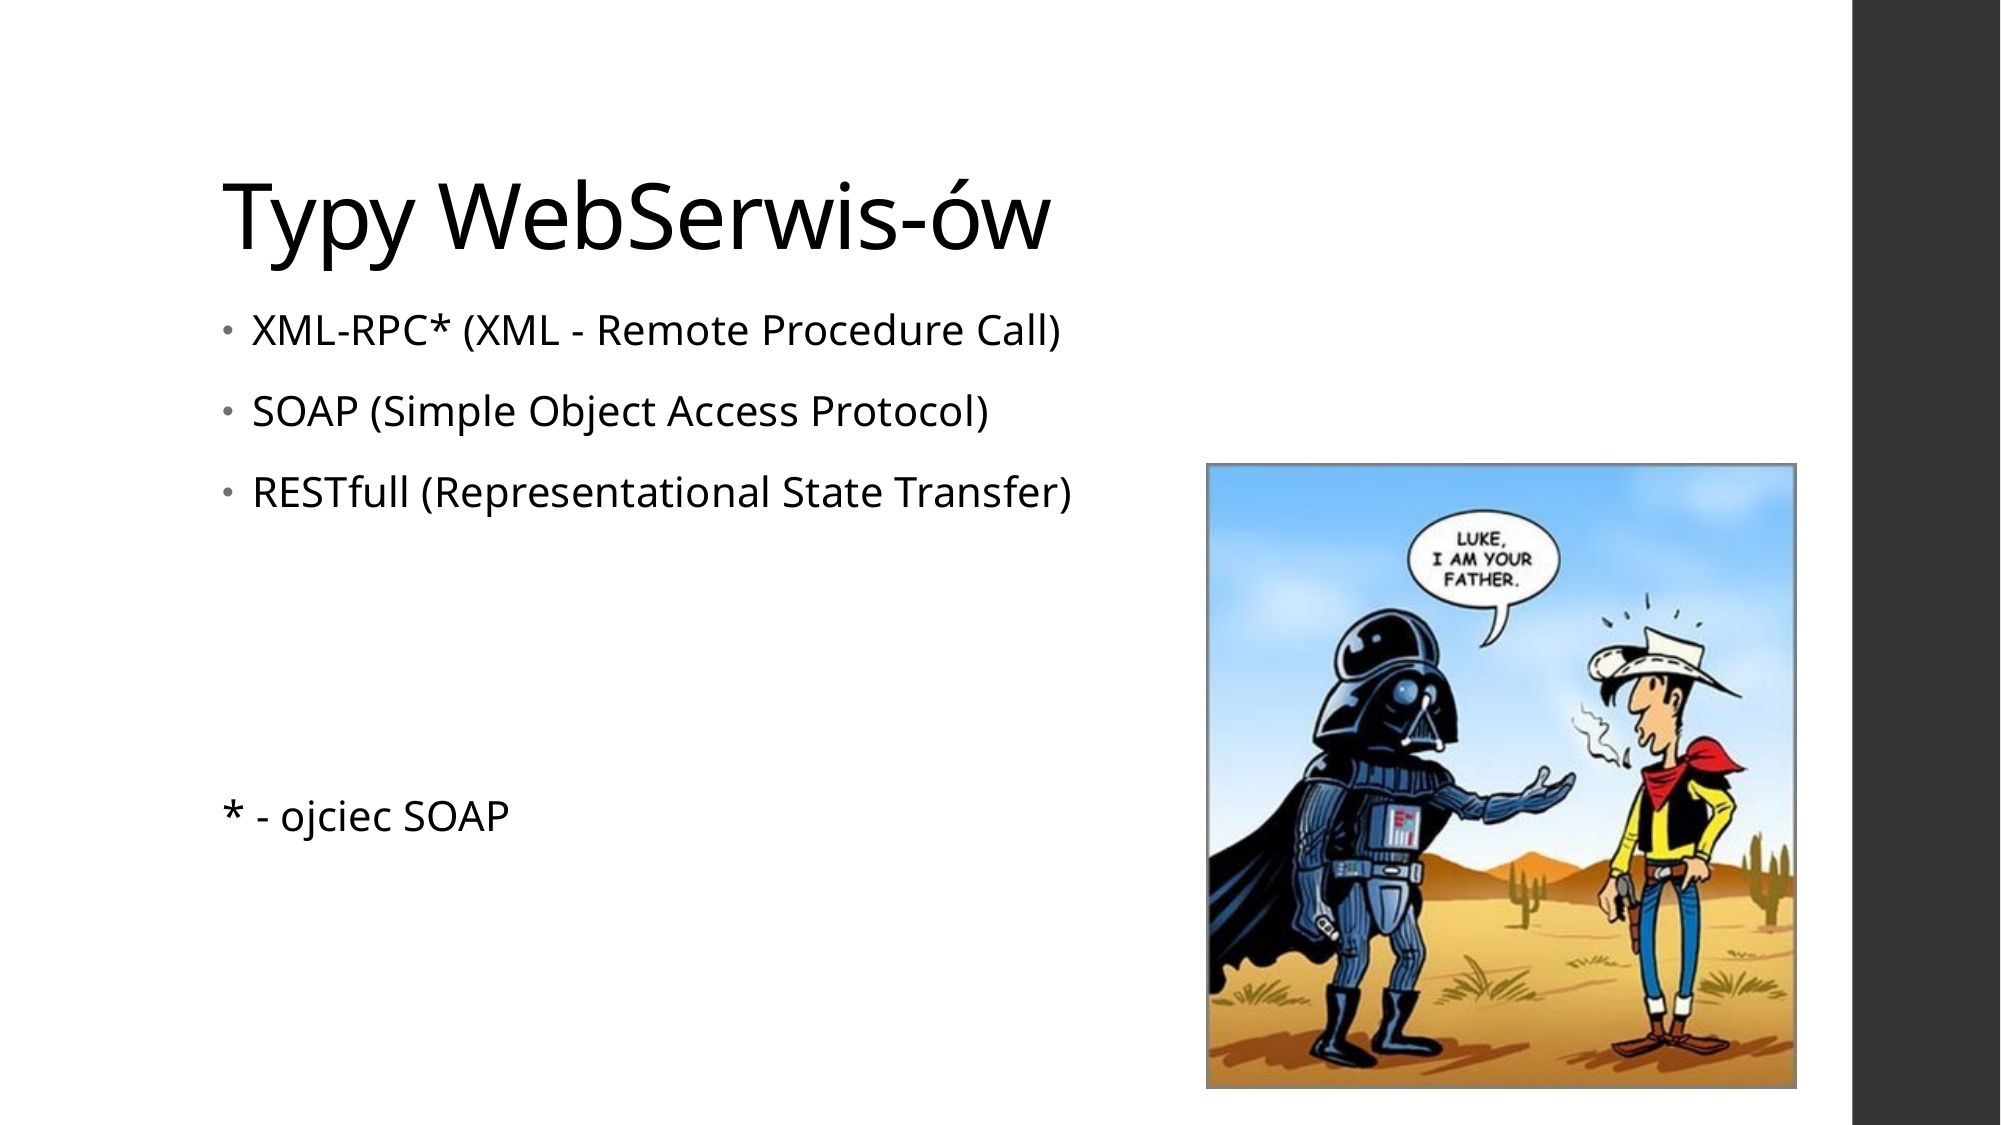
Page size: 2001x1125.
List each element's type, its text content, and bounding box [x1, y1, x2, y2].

picture [1206, 463, 1798, 1090]
list XML-RPC* (XML - Remote Procedure Call) SOAP (Simple Object Access Protocol) RESTfull (Representational State Transfer) * - ojciec SOAP [206, 299, 1617, 1014]
title Typy WebSerwis-ów [206, 60, 1797, 278]
